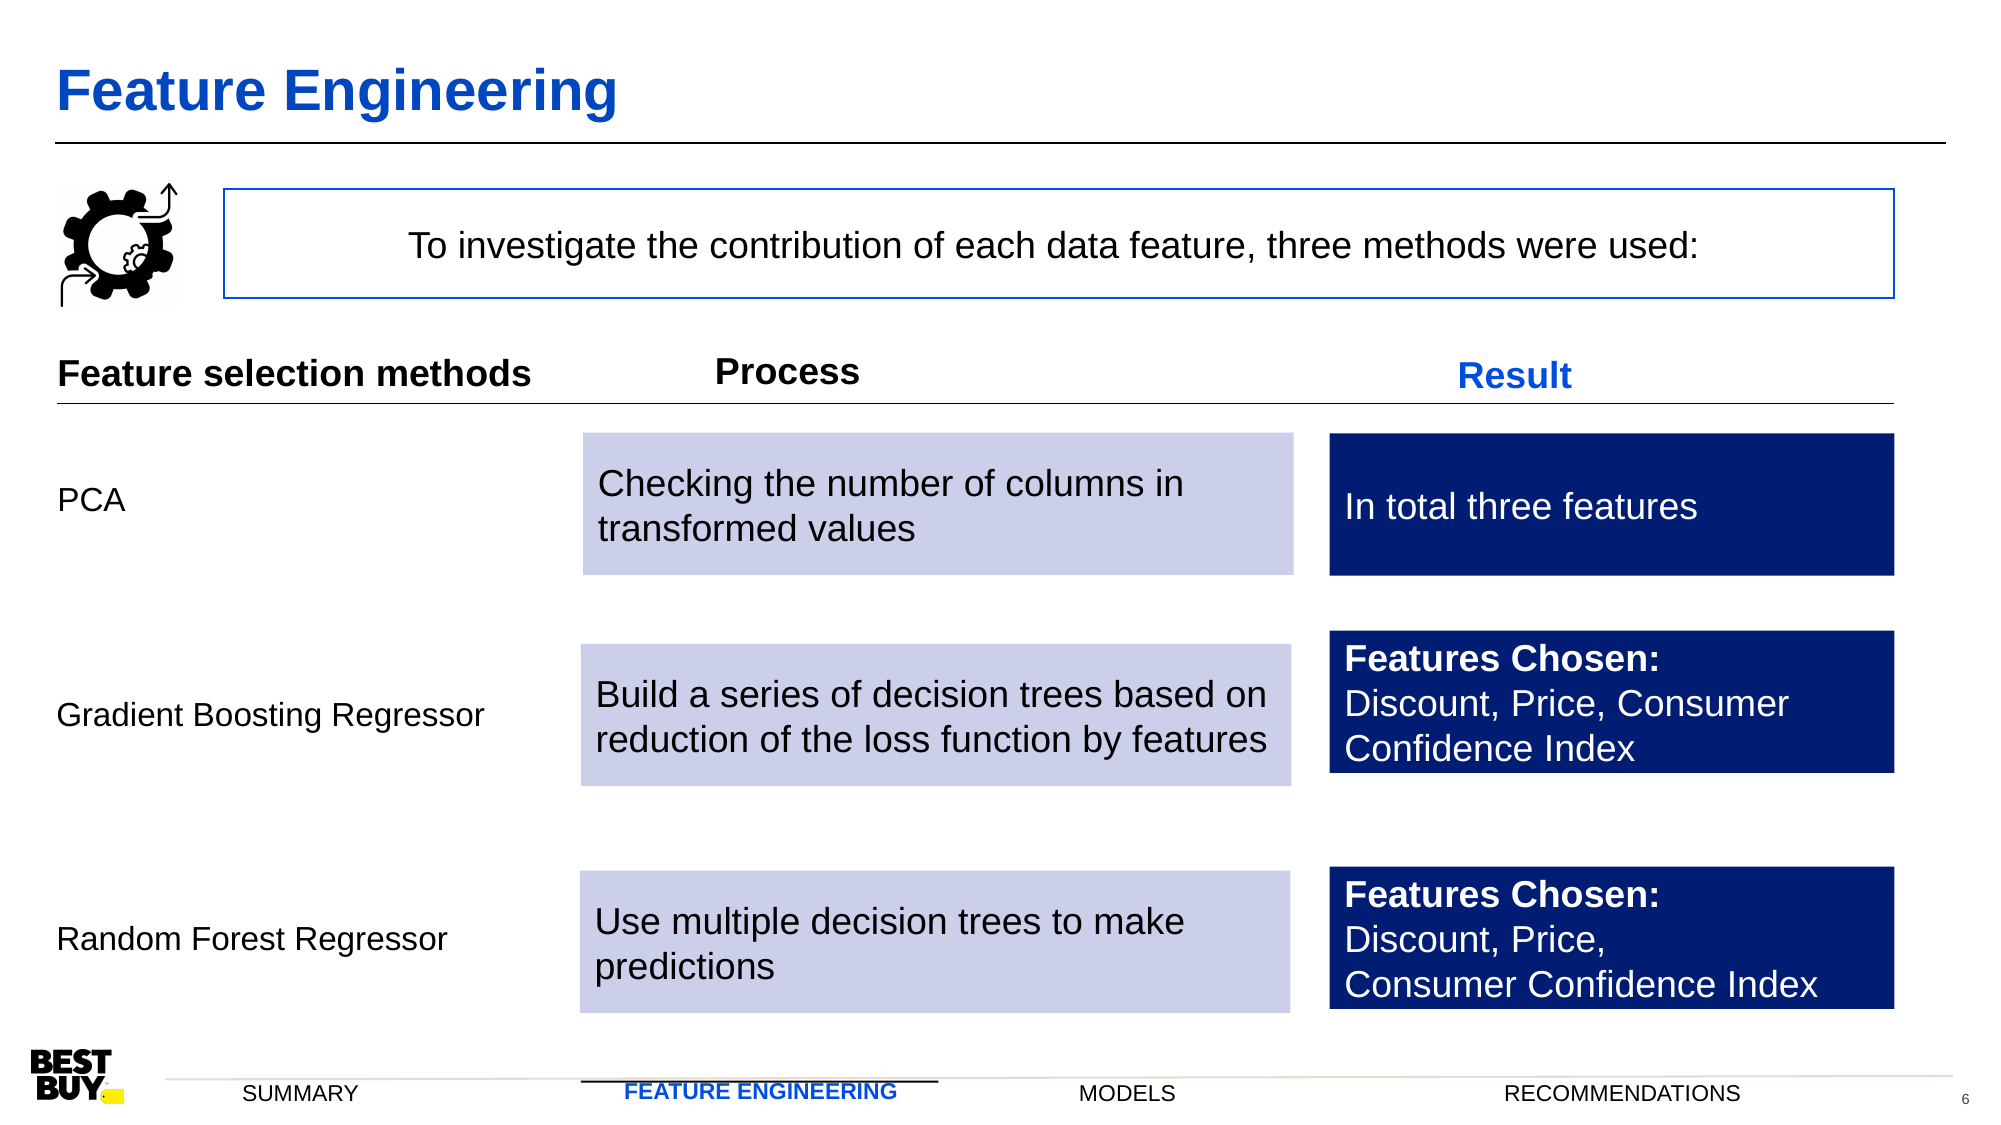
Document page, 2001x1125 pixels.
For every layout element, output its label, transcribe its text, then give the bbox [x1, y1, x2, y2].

picture [57, 183, 181, 307]
text_box Build a series of decision trees based on reduction of the loss function by features [580, 643, 1293, 787]
text_box Features Chosen: Discount, Price, Consumer Confidence Index [1329, 866, 1895, 1010]
text_box Checking the number of columns in transformed values [582, 431, 1295, 576]
picture [31, 1049, 124, 1104]
text_box Feature selection methods [57, 349, 564, 395]
text_box [56, 170, 1913, 262]
text_box Use multiple decision trees to make predictions [579, 870, 1291, 1014]
text_box In total three features [1329, 432, 1895, 577]
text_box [242, 1043, 1866, 1116]
slide_number 6 [1935, 1090, 1970, 1116]
text_box Random Forest Regressor [56, 917, 579, 958]
text_box Result [1457, 350, 1964, 396]
text_box Process [715, 347, 1221, 393]
text_box To investigate the contribution of each data feature, three methods were used: [223, 188, 1895, 299]
text_box PCA [57, 477, 581, 518]
text_box Features Chosen: Discount, Price, Consumer Confidence Index [1329, 630, 1895, 774]
text_box Gradient Boosting Regressor [56, 692, 580, 733]
title Feature Engineering [56, 48, 1947, 140]
